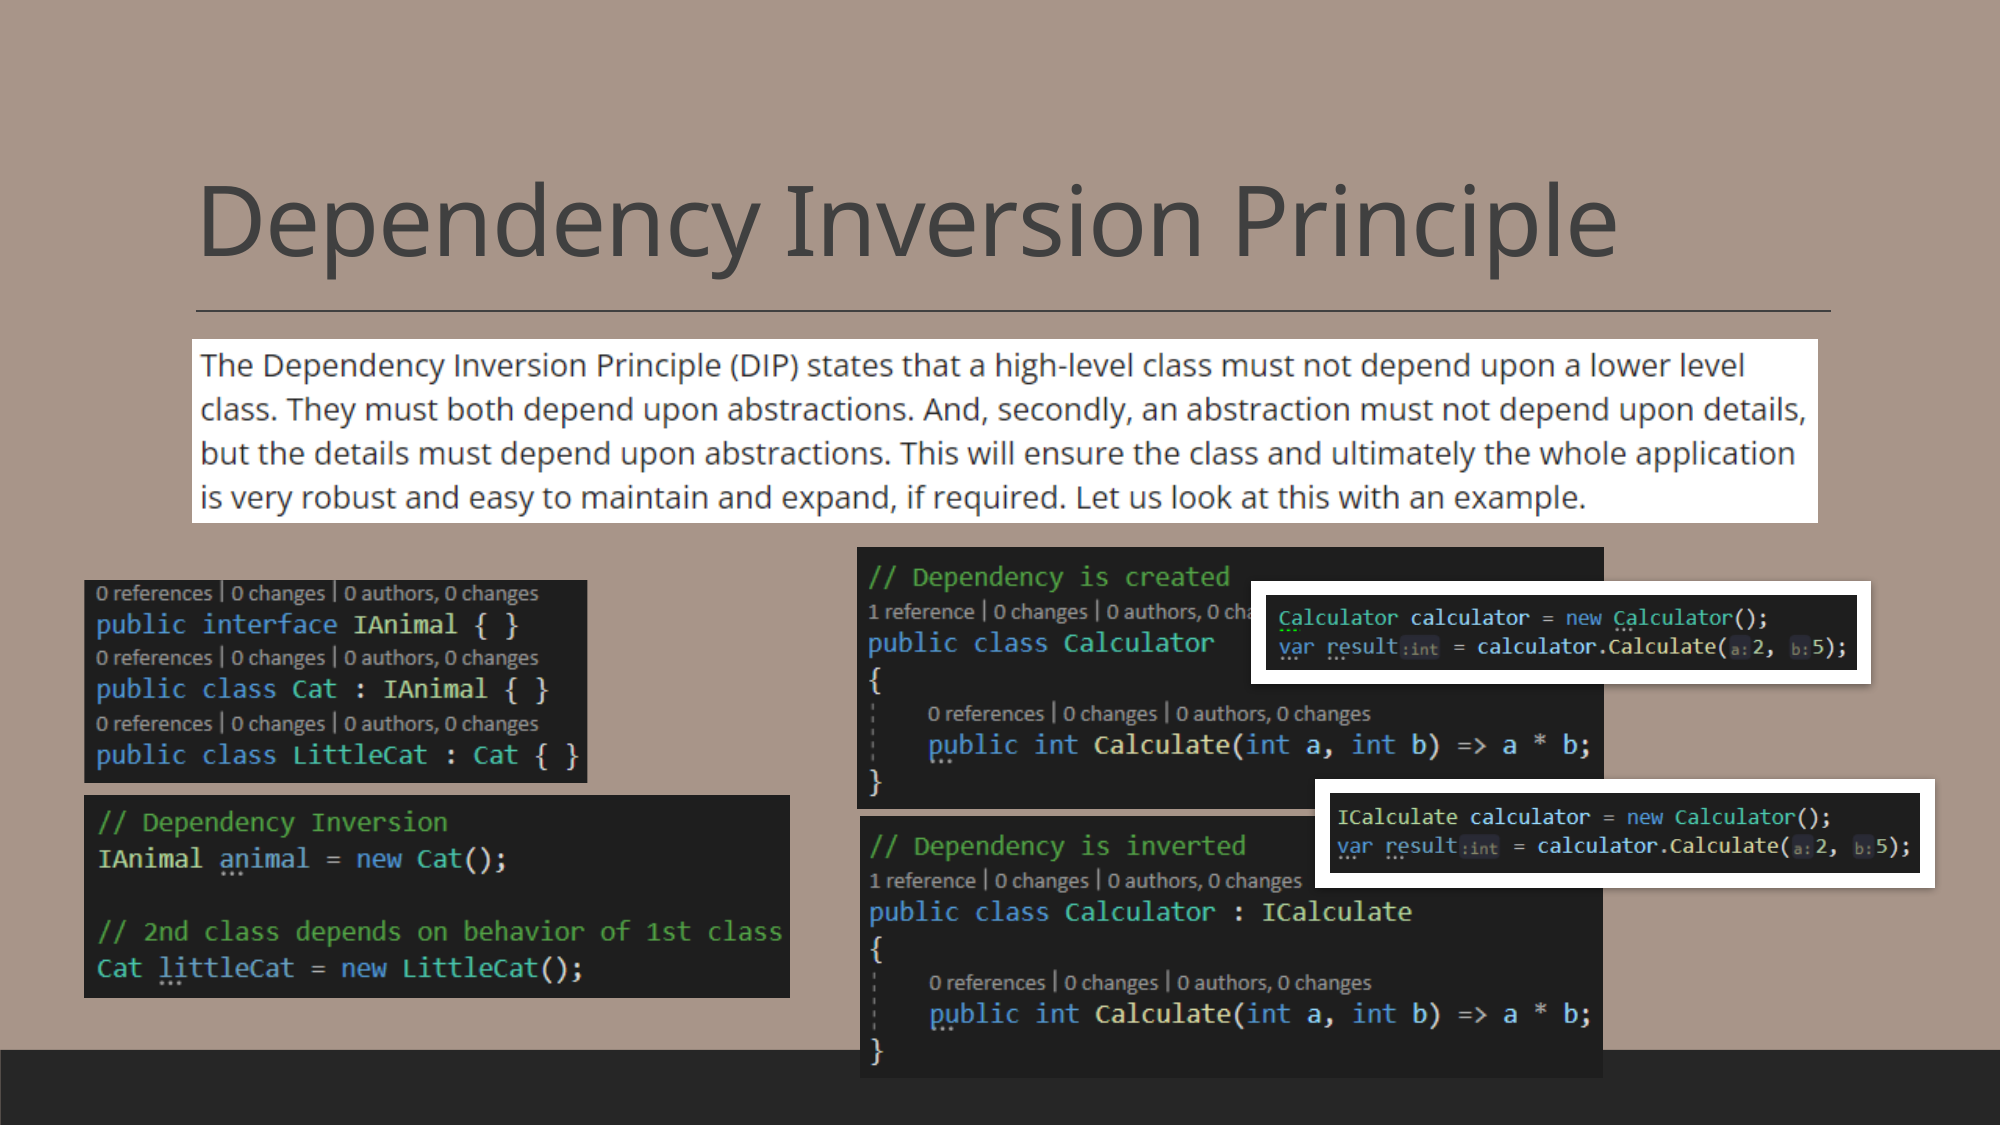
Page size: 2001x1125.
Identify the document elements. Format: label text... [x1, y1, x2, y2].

picture [857, 547, 1921, 1079]
picture [83, 579, 588, 783]
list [191, 339, 1819, 524]
title Dependency Inversion Principle [180, 47, 1830, 285]
picture [83, 794, 790, 998]
